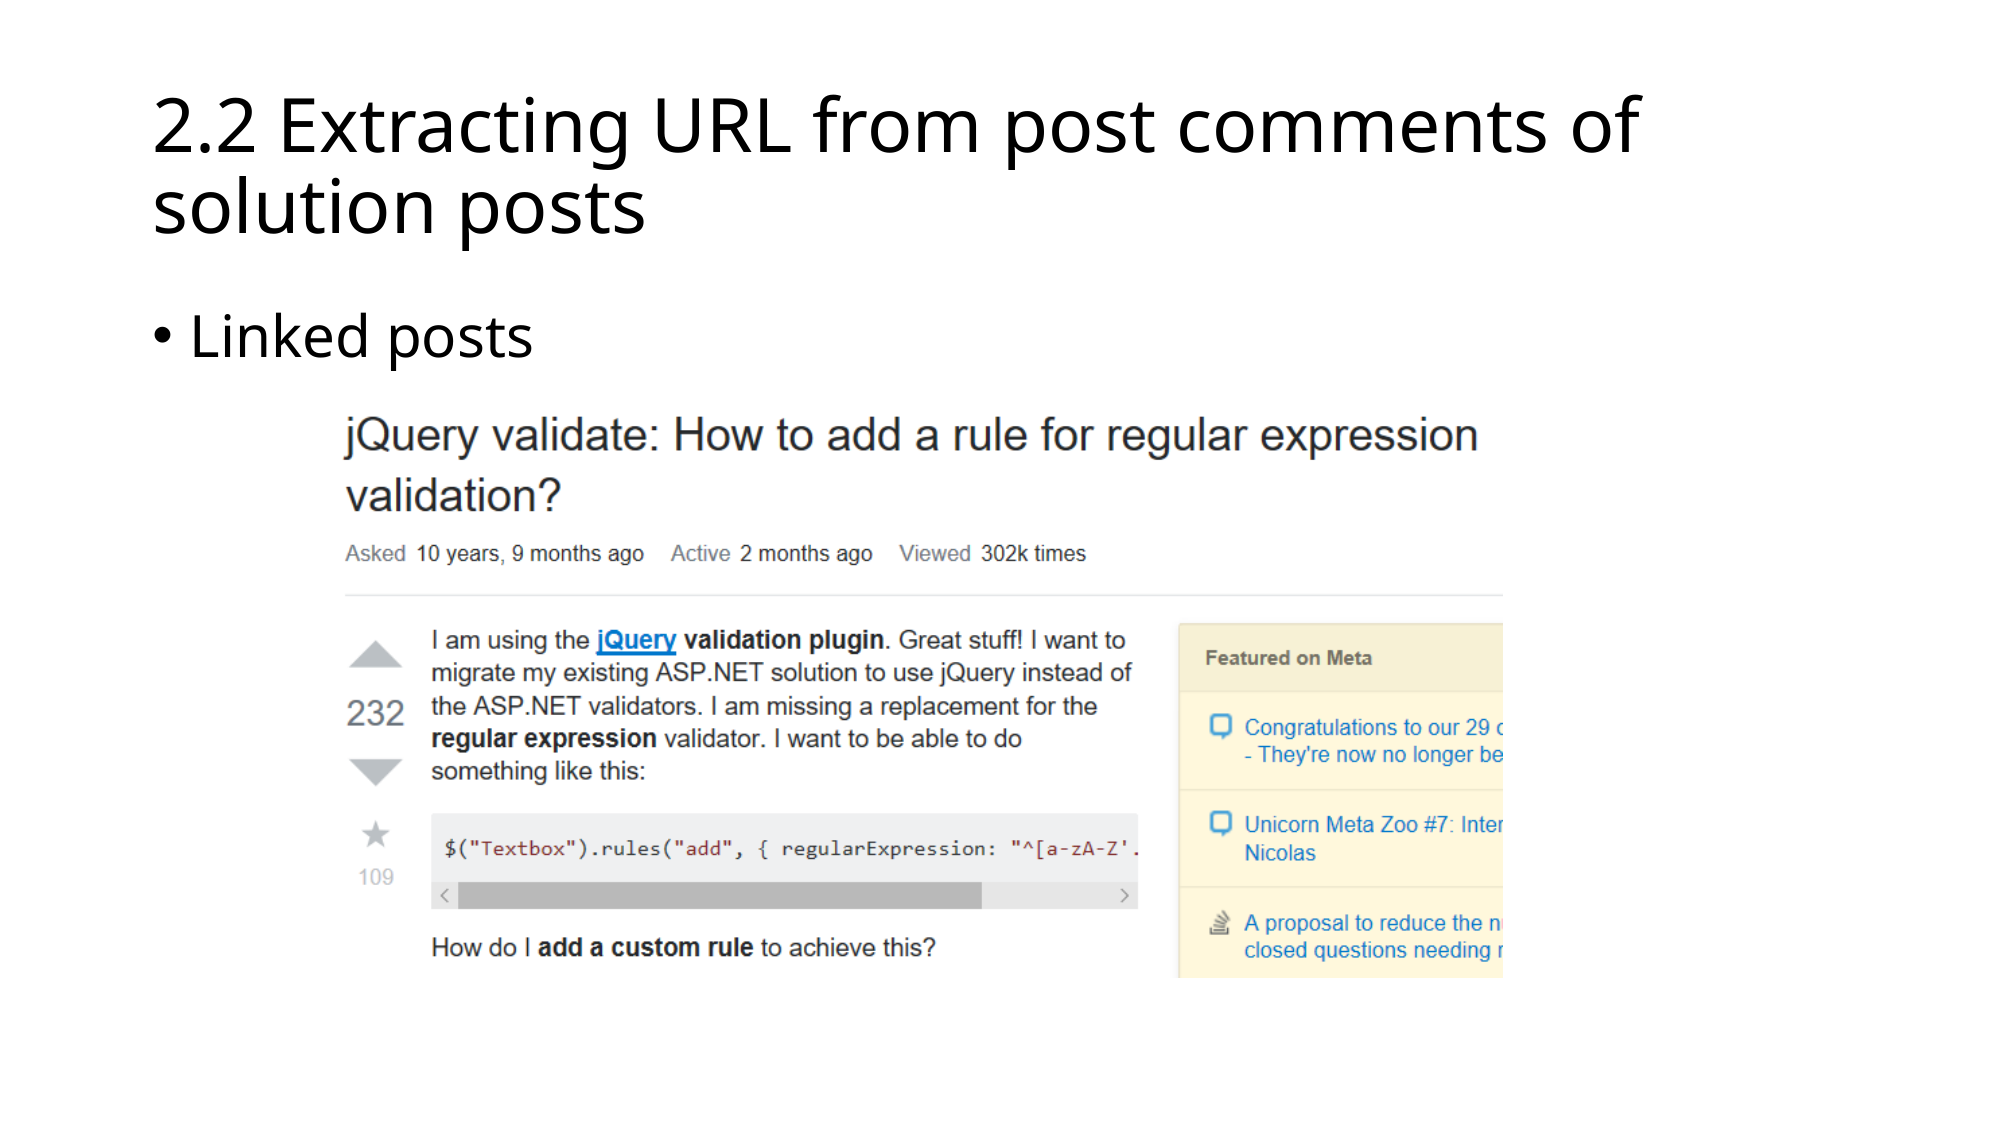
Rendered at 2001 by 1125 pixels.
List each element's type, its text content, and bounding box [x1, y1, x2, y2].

list Linked posts [137, 299, 1863, 1014]
picture [317, 398, 1503, 978]
title 2.2 Extracting URL from post comments of solution posts [137, 59, 1863, 278]
